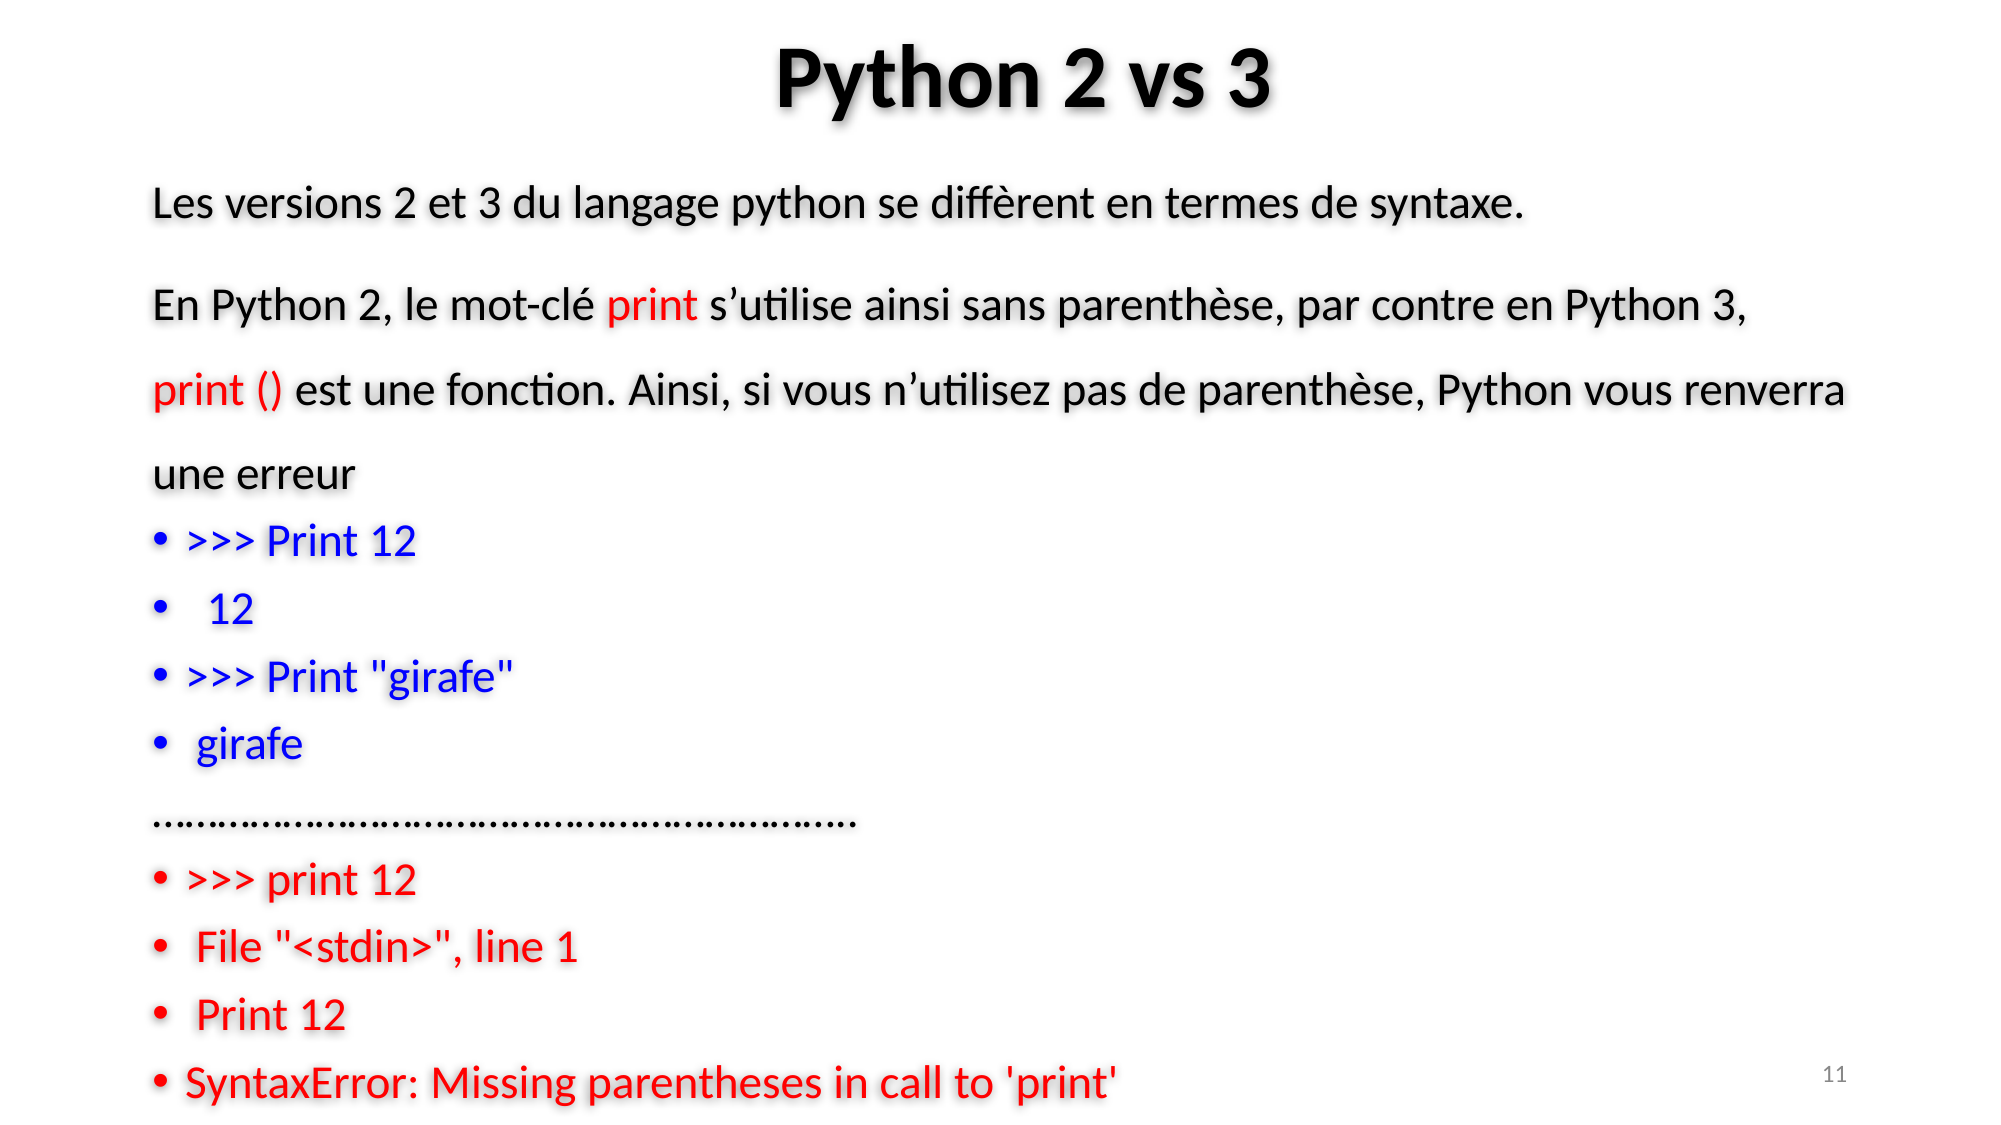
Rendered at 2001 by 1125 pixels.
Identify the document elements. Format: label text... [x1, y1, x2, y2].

slide_number ‹#› [1412, 1042, 1863, 1103]
title Python 2 vs 3 [162, 21, 1888, 135]
list Les versions 2 et 3 du langage python se diffèrent en termes de syntaxe. En Python 2, le mot-clé print s’utilise ainsi sans parenthèse, par contre en Python 3, print () est une fonction. Ainsi, si vous n’utilisez pas de parenthèse, Python vous renverra une erreur >>> Print 12 12 >>> Print "girafe" girafe ……………………………………………………….. >>> print 12 File "<stdin>", line 1 Print 12 SyntaxError: Missing parentheses in call to 'print' [137, 136, 1863, 1125]
